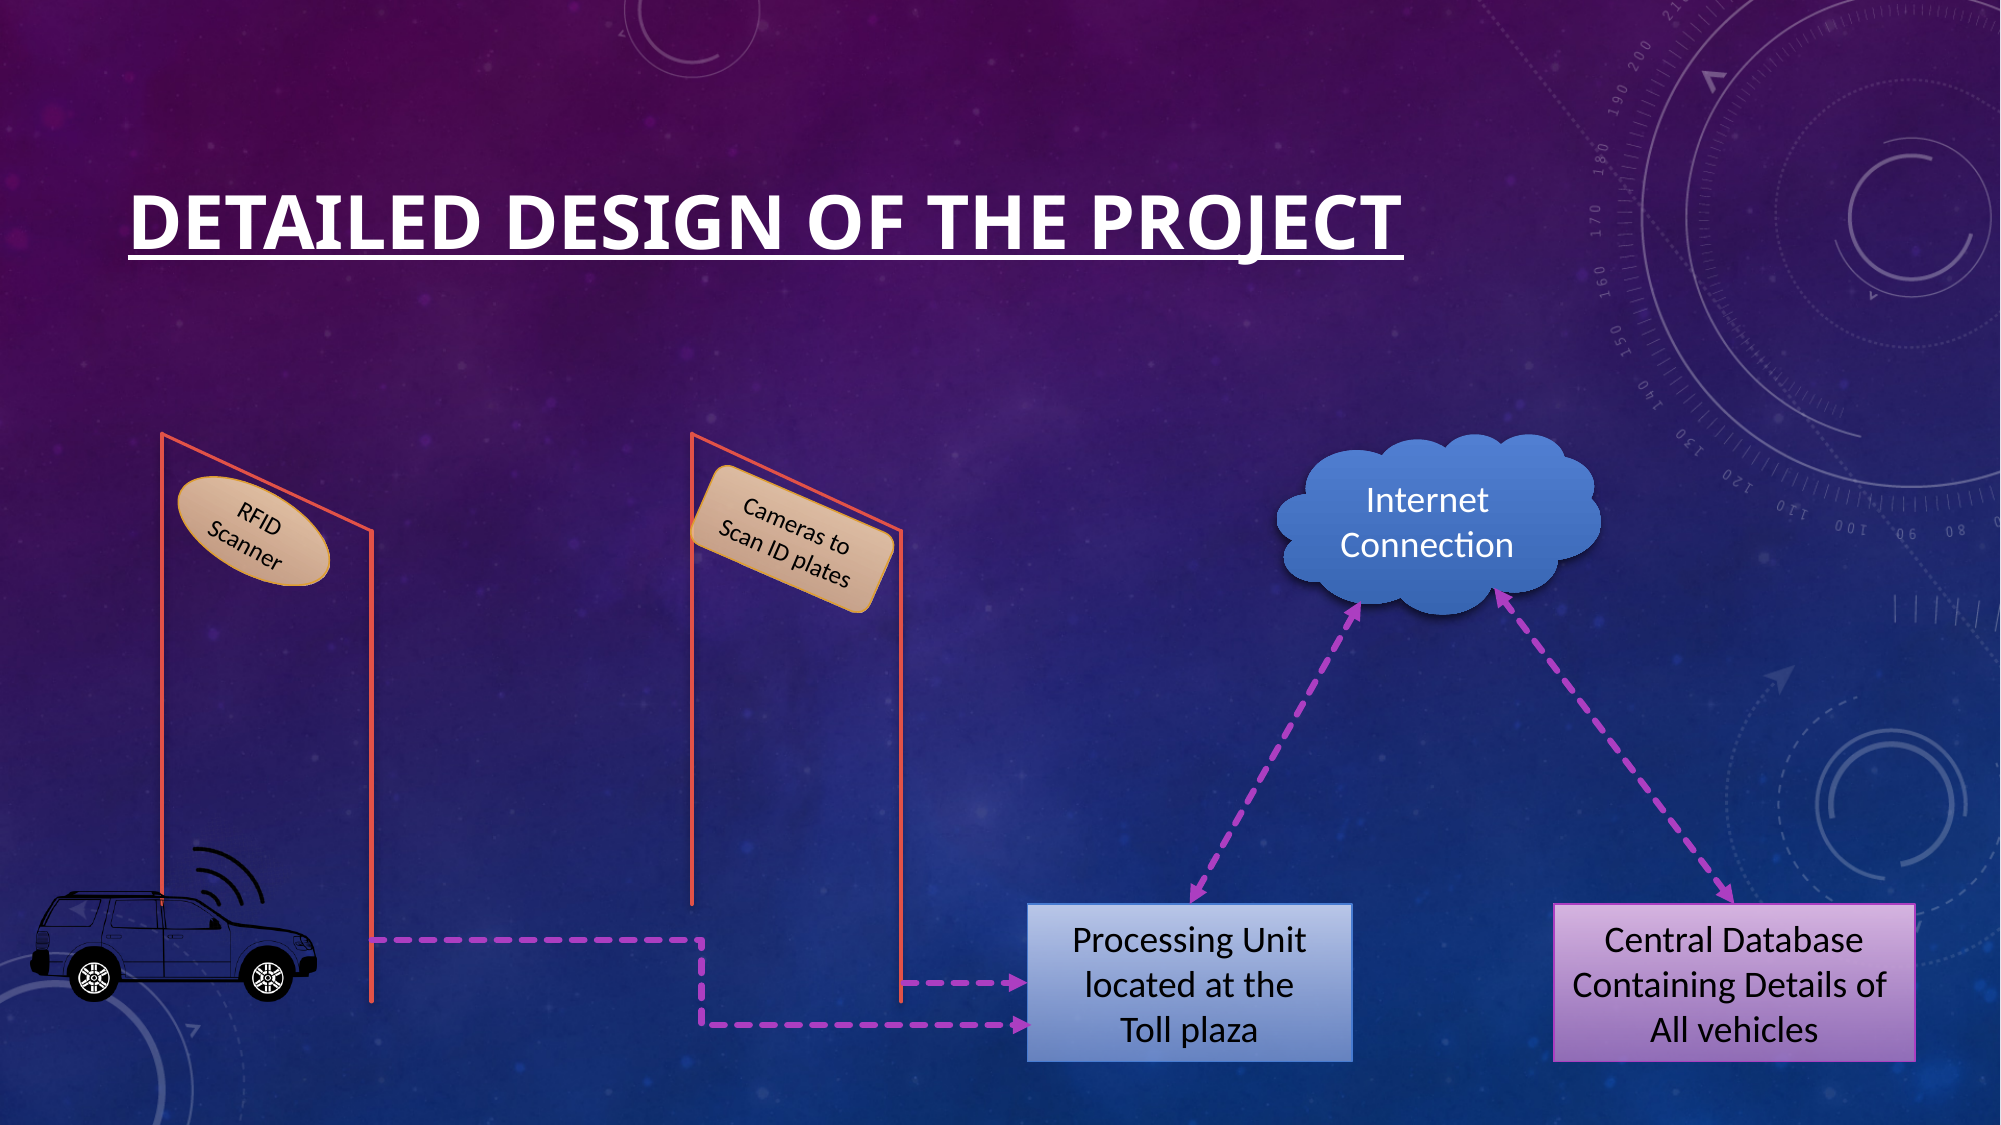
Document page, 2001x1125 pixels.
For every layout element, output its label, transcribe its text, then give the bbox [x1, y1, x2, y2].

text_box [371, 939, 1032, 1026]
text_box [1189, 600, 1362, 905]
text_box Central Database Containing Details of All vehicles [1553, 903, 1916, 1062]
title Detailed DESIGN of the project [112, 99, 1775, 339]
picture [0, 0, 2001, 1125]
text_box RFID Scanner [199, 543, 331, 586]
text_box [691, 433, 902, 532]
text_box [161, 433, 372, 532]
text_box Internet Connection [1276, 434, 1602, 615]
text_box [1493, 587, 1735, 905]
text_box Cameras to Scan ID plates [697, 543, 895, 613]
text_box Processing Unit located at the Toll plaza [1027, 903, 1353, 1062]
